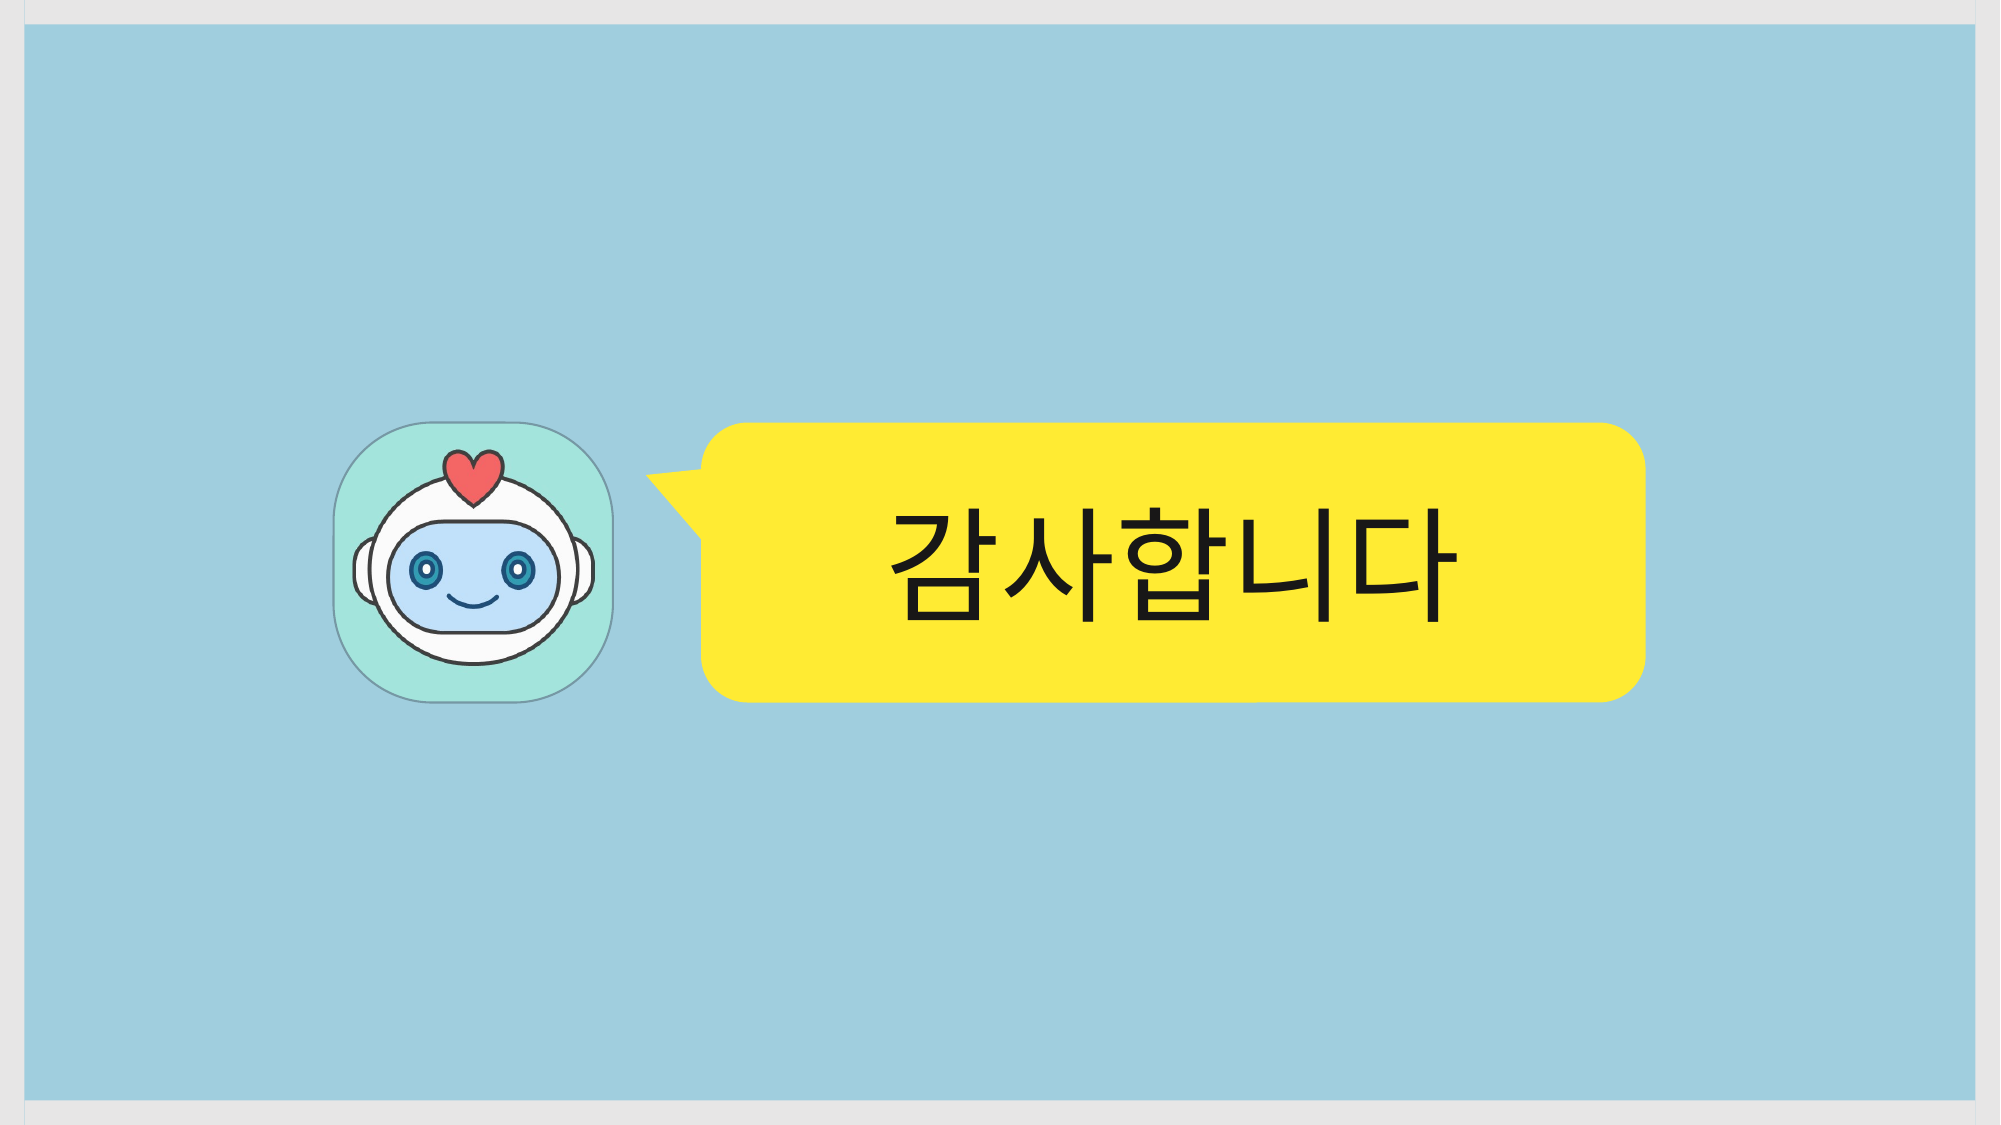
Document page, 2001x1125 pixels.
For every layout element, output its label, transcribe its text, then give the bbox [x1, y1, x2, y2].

text_box [332, 421, 614, 704]
text_box 감사합니다 [643, 421, 1647, 704]
